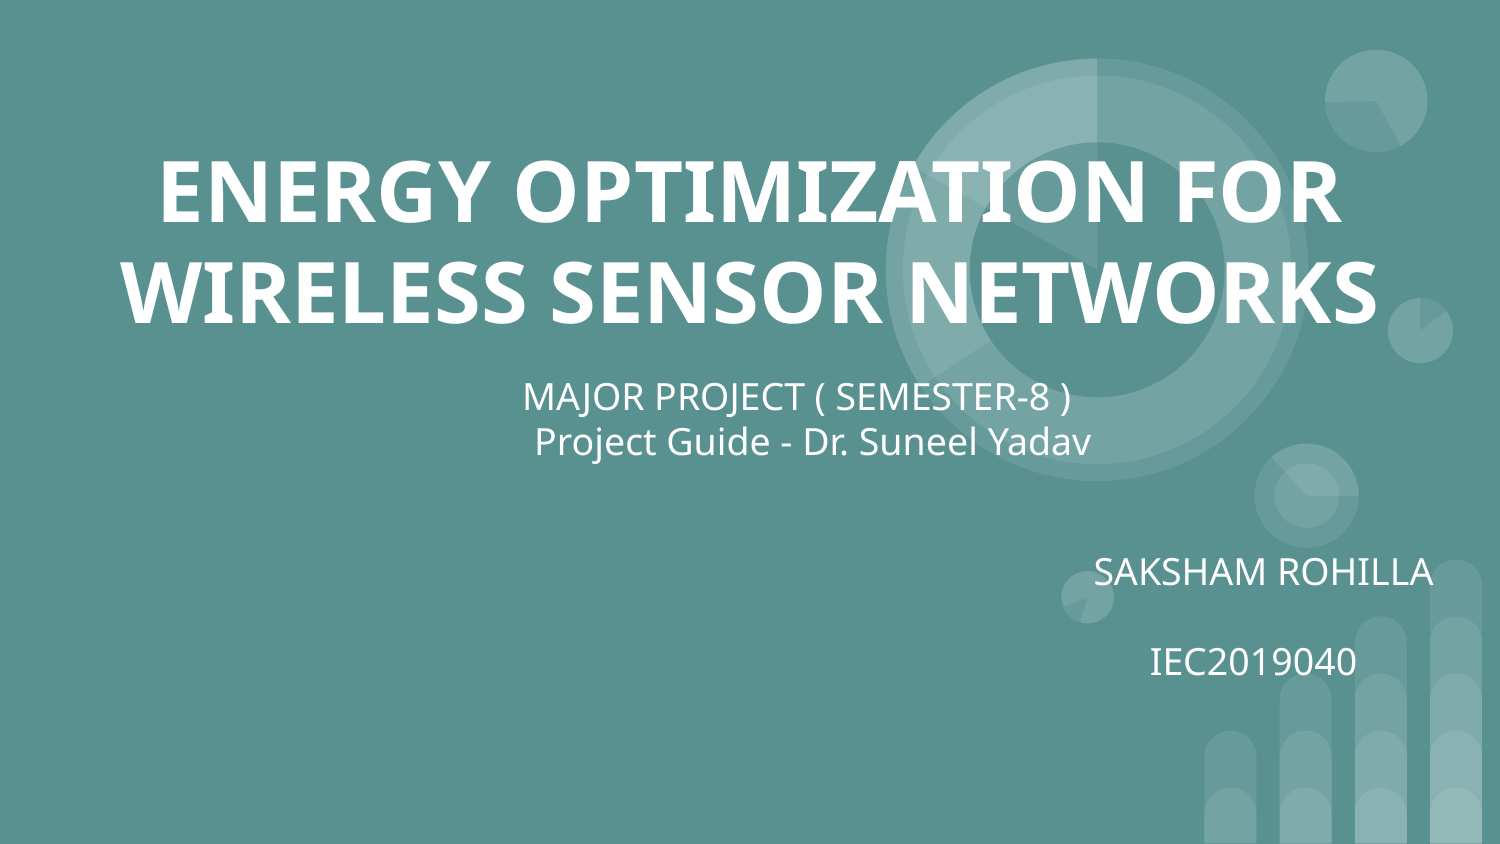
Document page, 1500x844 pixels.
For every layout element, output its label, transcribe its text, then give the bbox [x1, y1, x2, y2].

title ENERGY OPTIMIZATION FOR WIRELESS SENSOR NETWORKS [51, 122, 1449, 335]
subtitle MAJOR PROJECT ( SEMESTER-8 ) Project Guide - Dr. Suneel Yadav SAKSHAM ROHILLA IEC2019040 [51, 335, 1449, 731]
